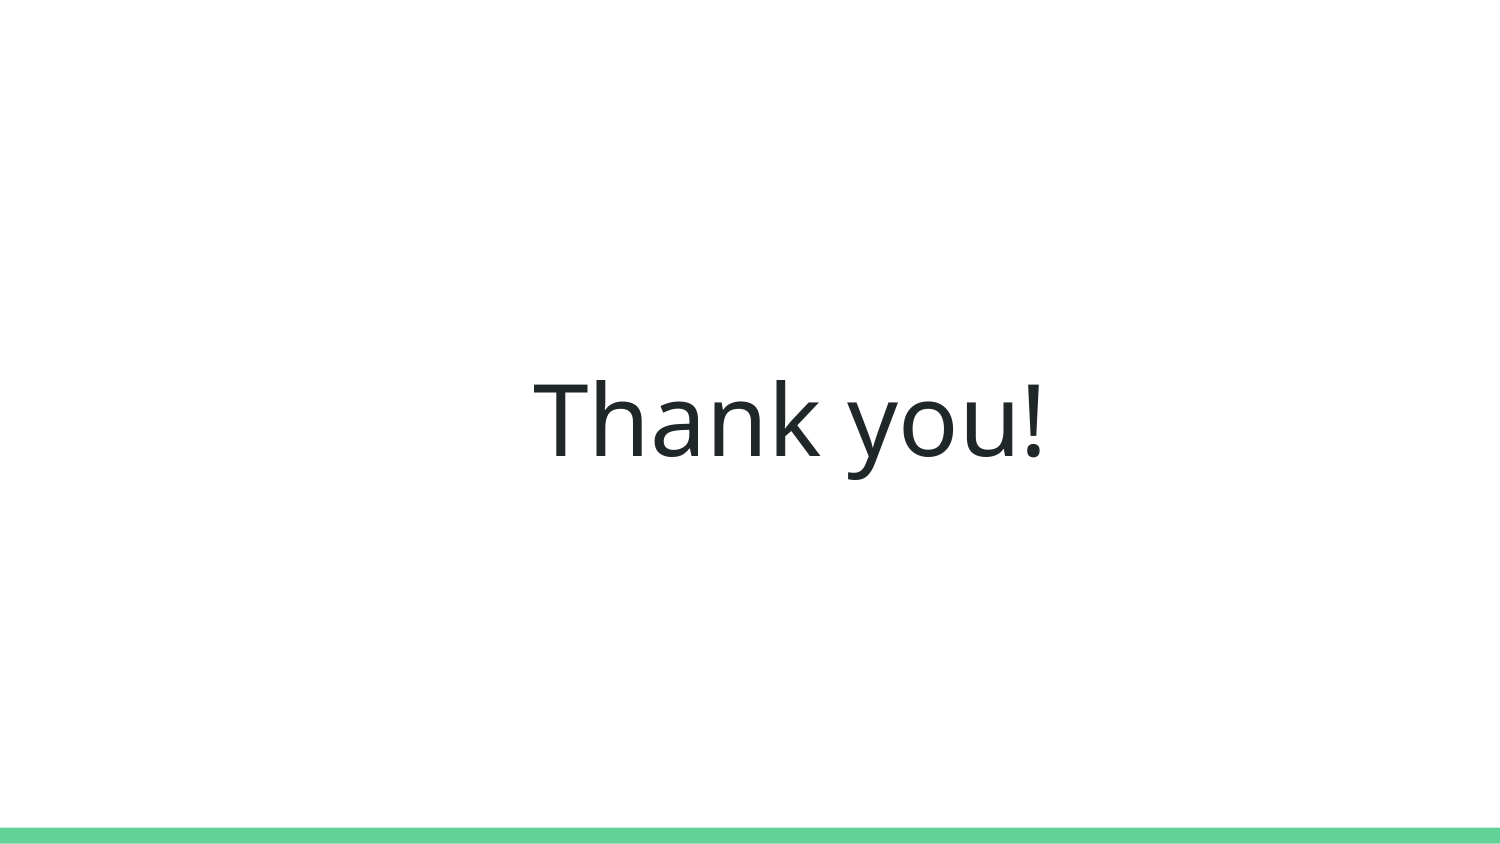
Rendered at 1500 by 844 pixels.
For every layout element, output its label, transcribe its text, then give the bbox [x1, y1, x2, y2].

title Thank you! [92, 341, 1490, 436]
